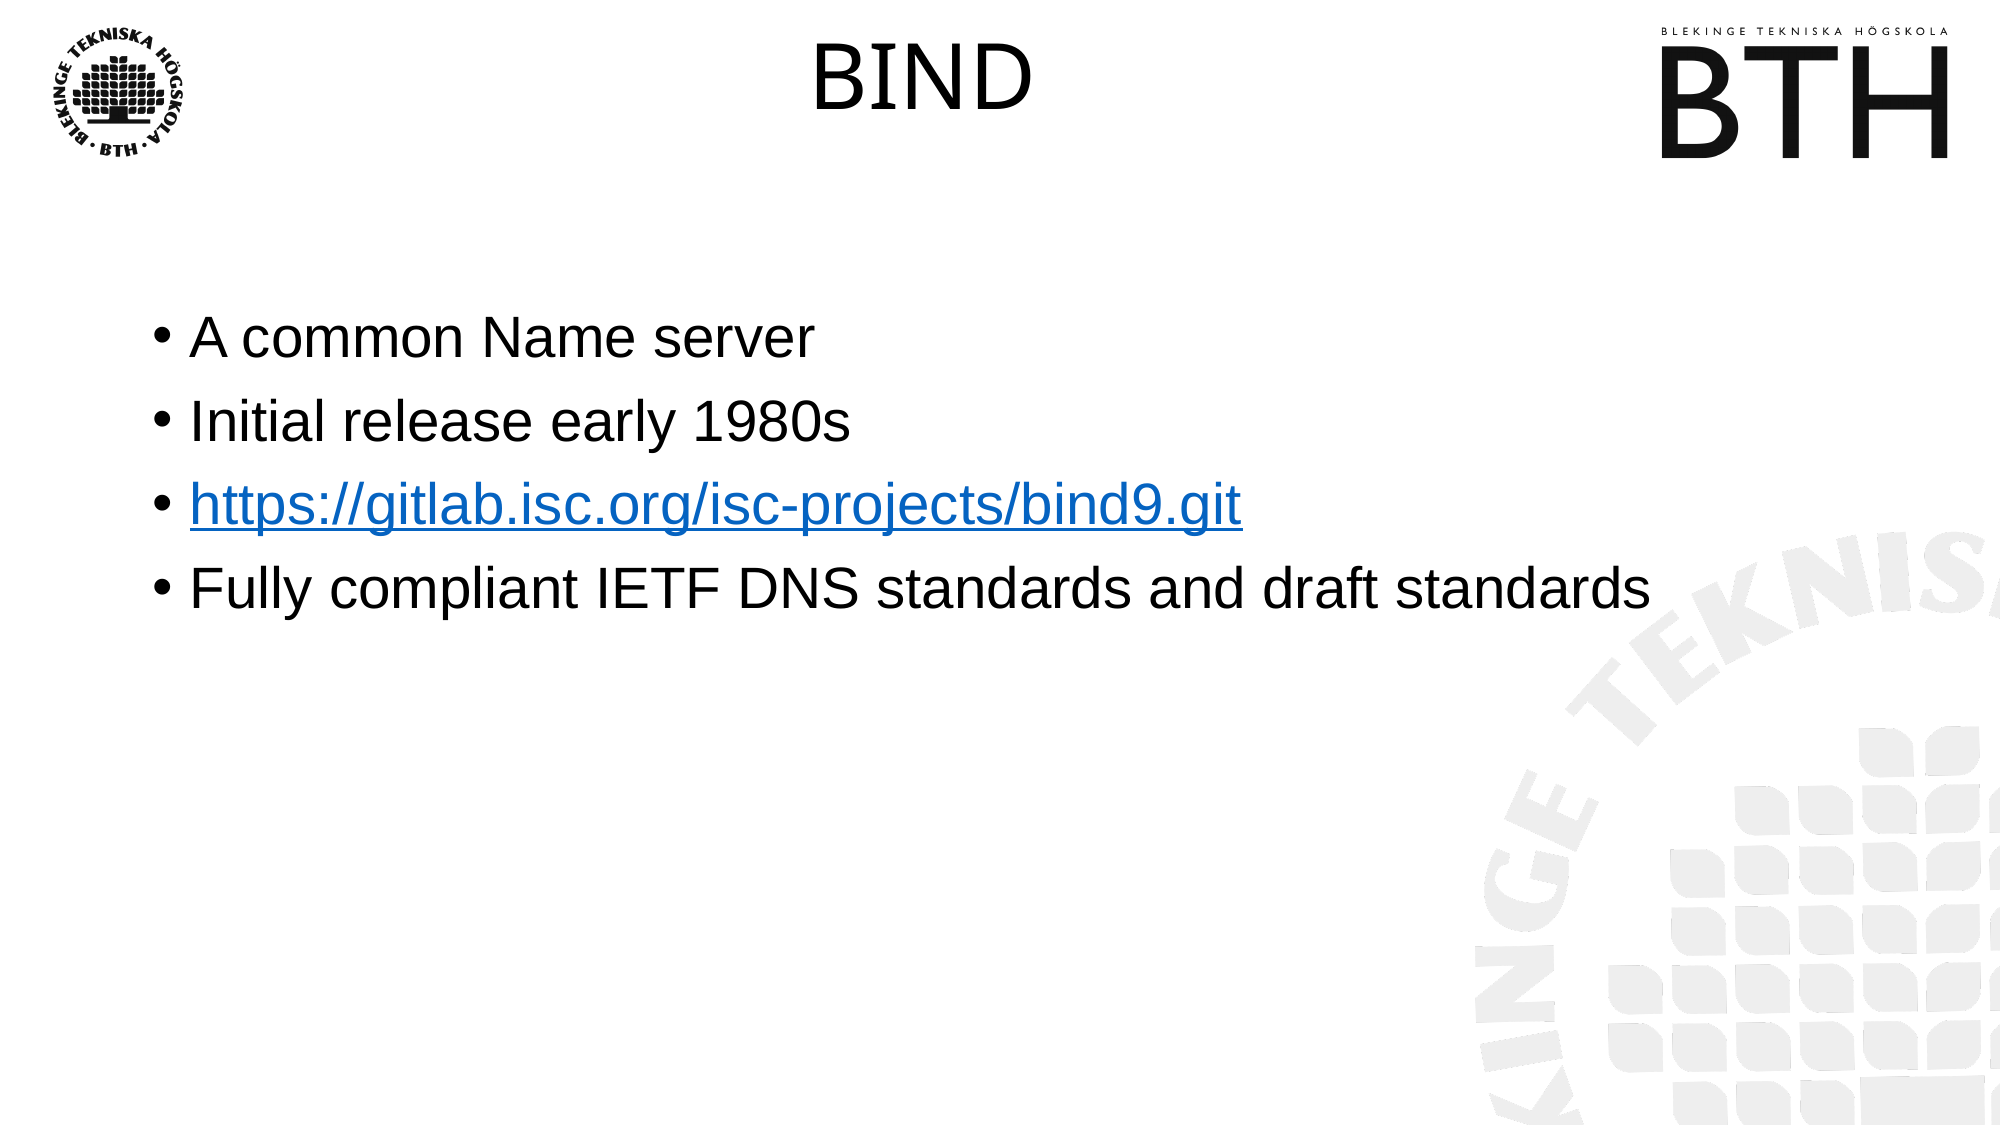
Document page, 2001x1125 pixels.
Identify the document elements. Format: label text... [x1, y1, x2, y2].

title BIND [187, 0, 1658, 161]
picture [47, 21, 189, 163]
picture [1656, 21, 1953, 163]
picture [1475, 531, 2000, 1125]
list A common Name server Initial release early 1980s https://gitlab.isc.org/isc-projects/bind9.git Fully compliant IETF DNS standards and draft standards [137, 299, 1863, 1014]
